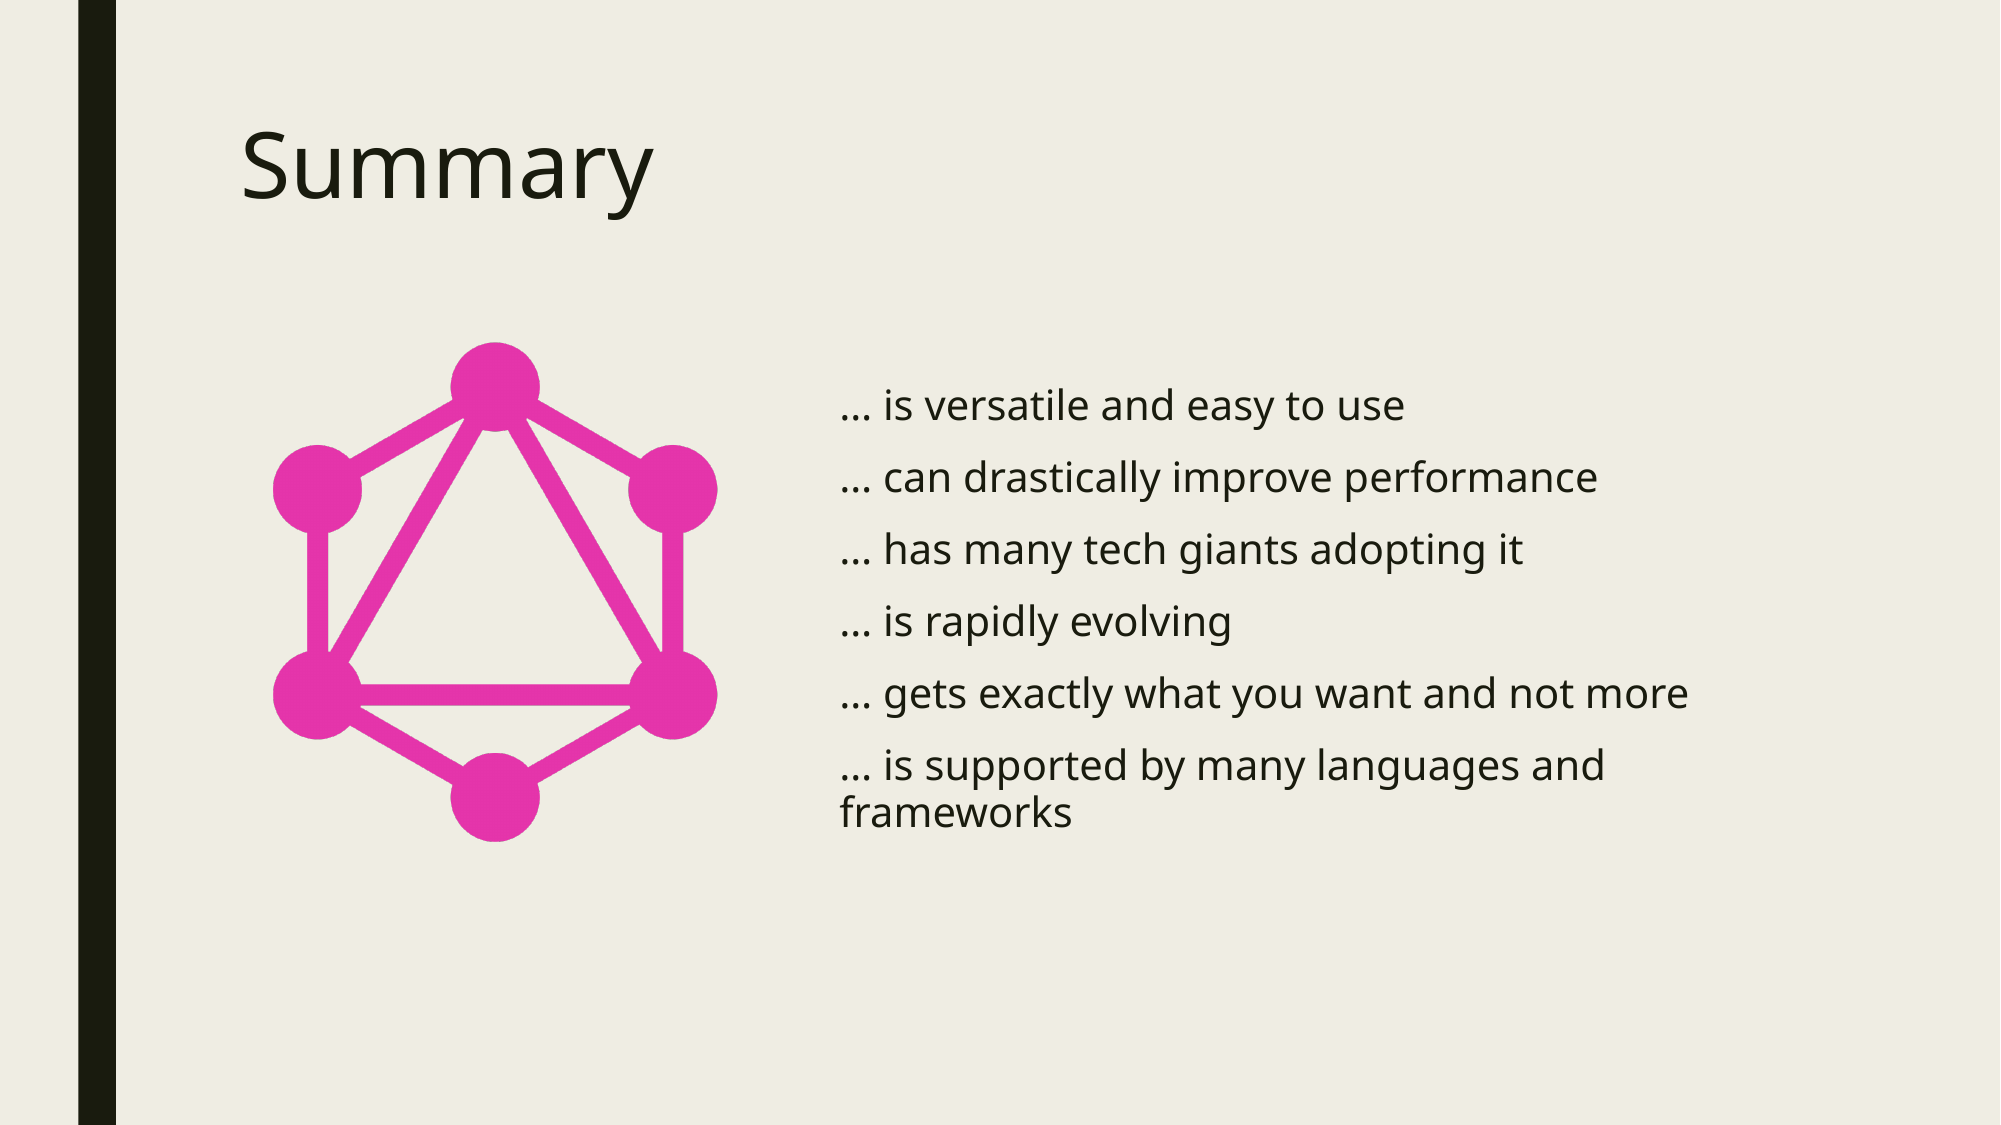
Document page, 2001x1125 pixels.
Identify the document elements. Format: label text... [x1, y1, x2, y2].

title Summary [225, 112, 1800, 357]
picture [240, 337, 750, 847]
list … is versatile and easy to use … can drastically improve performance … has many tech giants adopting it … is rapidly evolving … gets exactly what you want and not more … is supported by many languages and frameworks [824, 375, 1800, 963]
